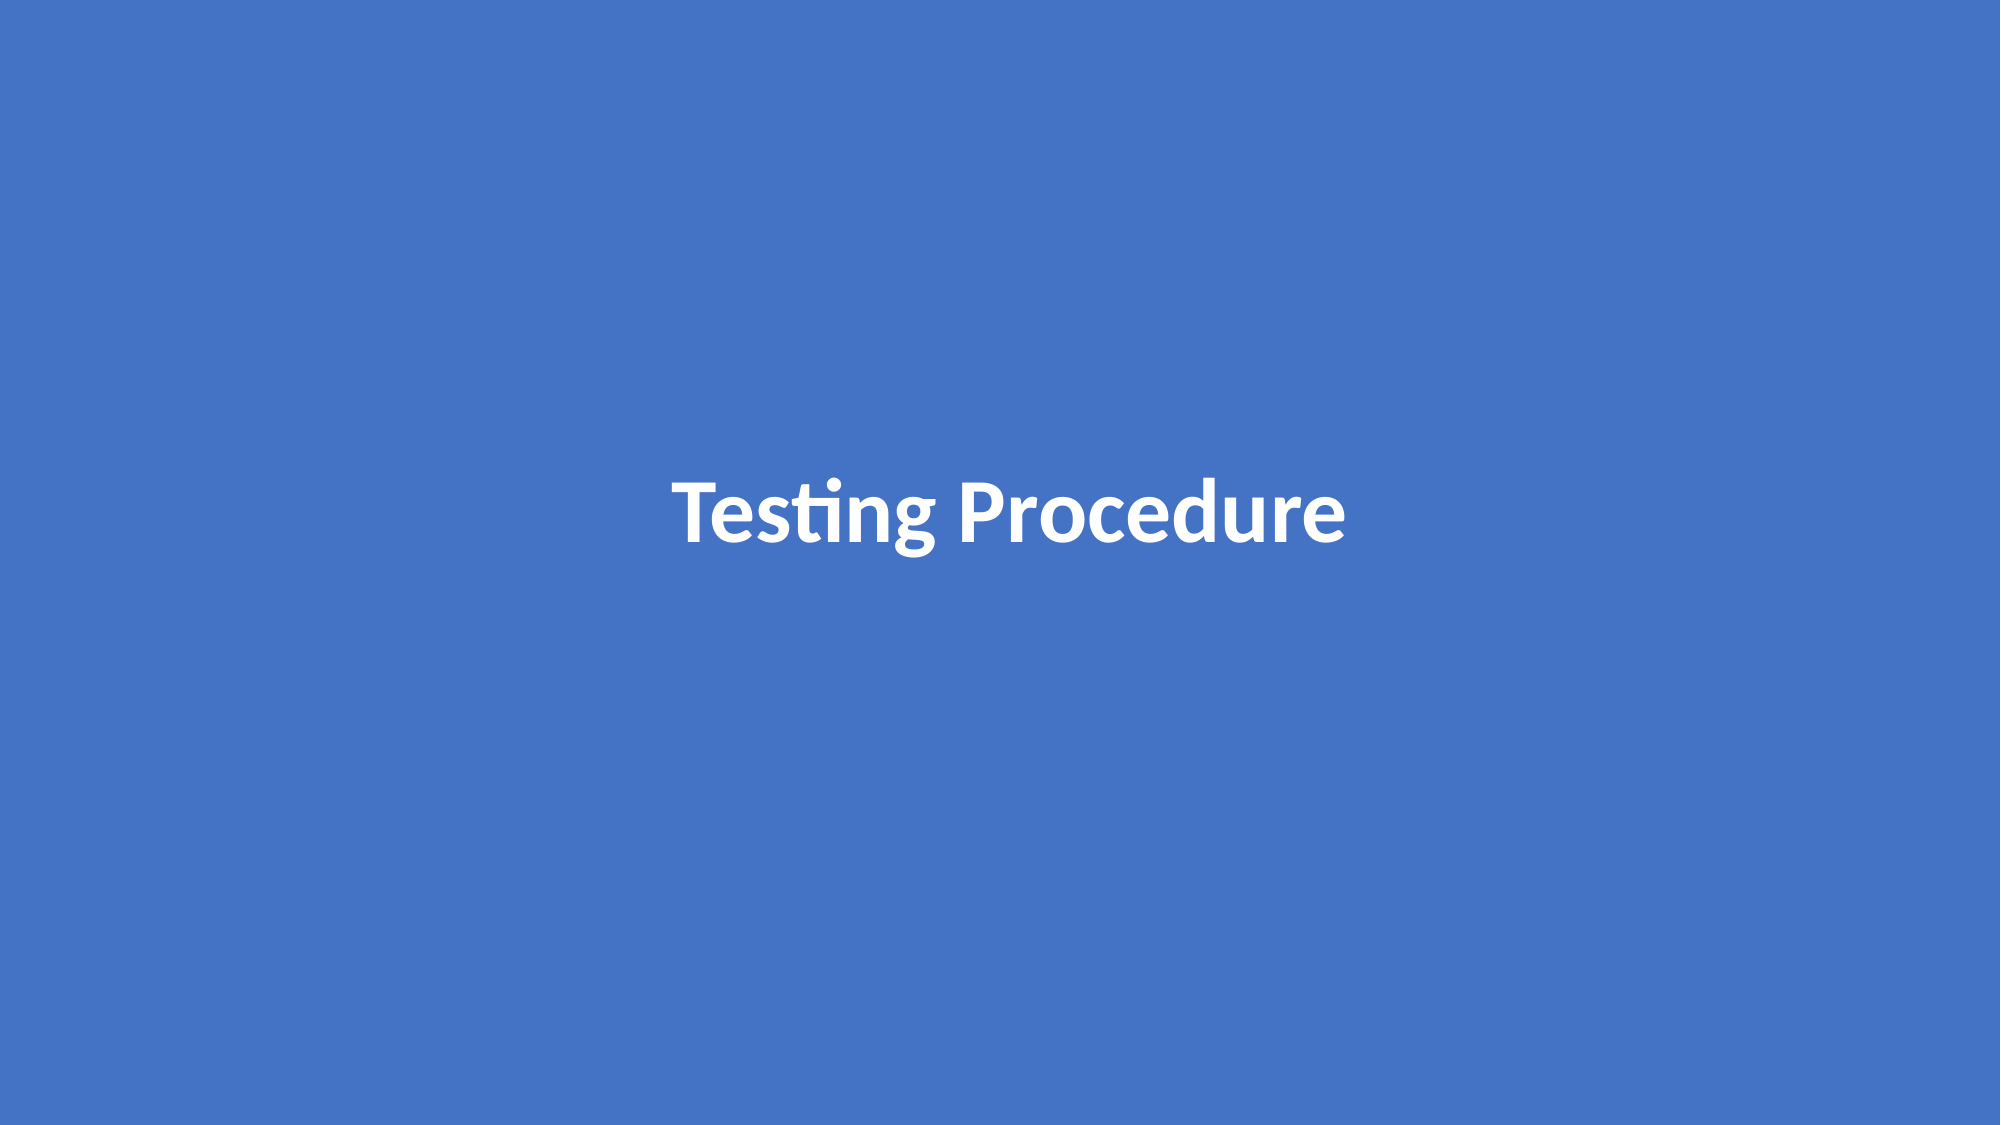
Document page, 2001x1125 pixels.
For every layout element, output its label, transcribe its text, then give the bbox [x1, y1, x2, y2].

text_box Testing Procedure [437, 443, 1584, 569]
